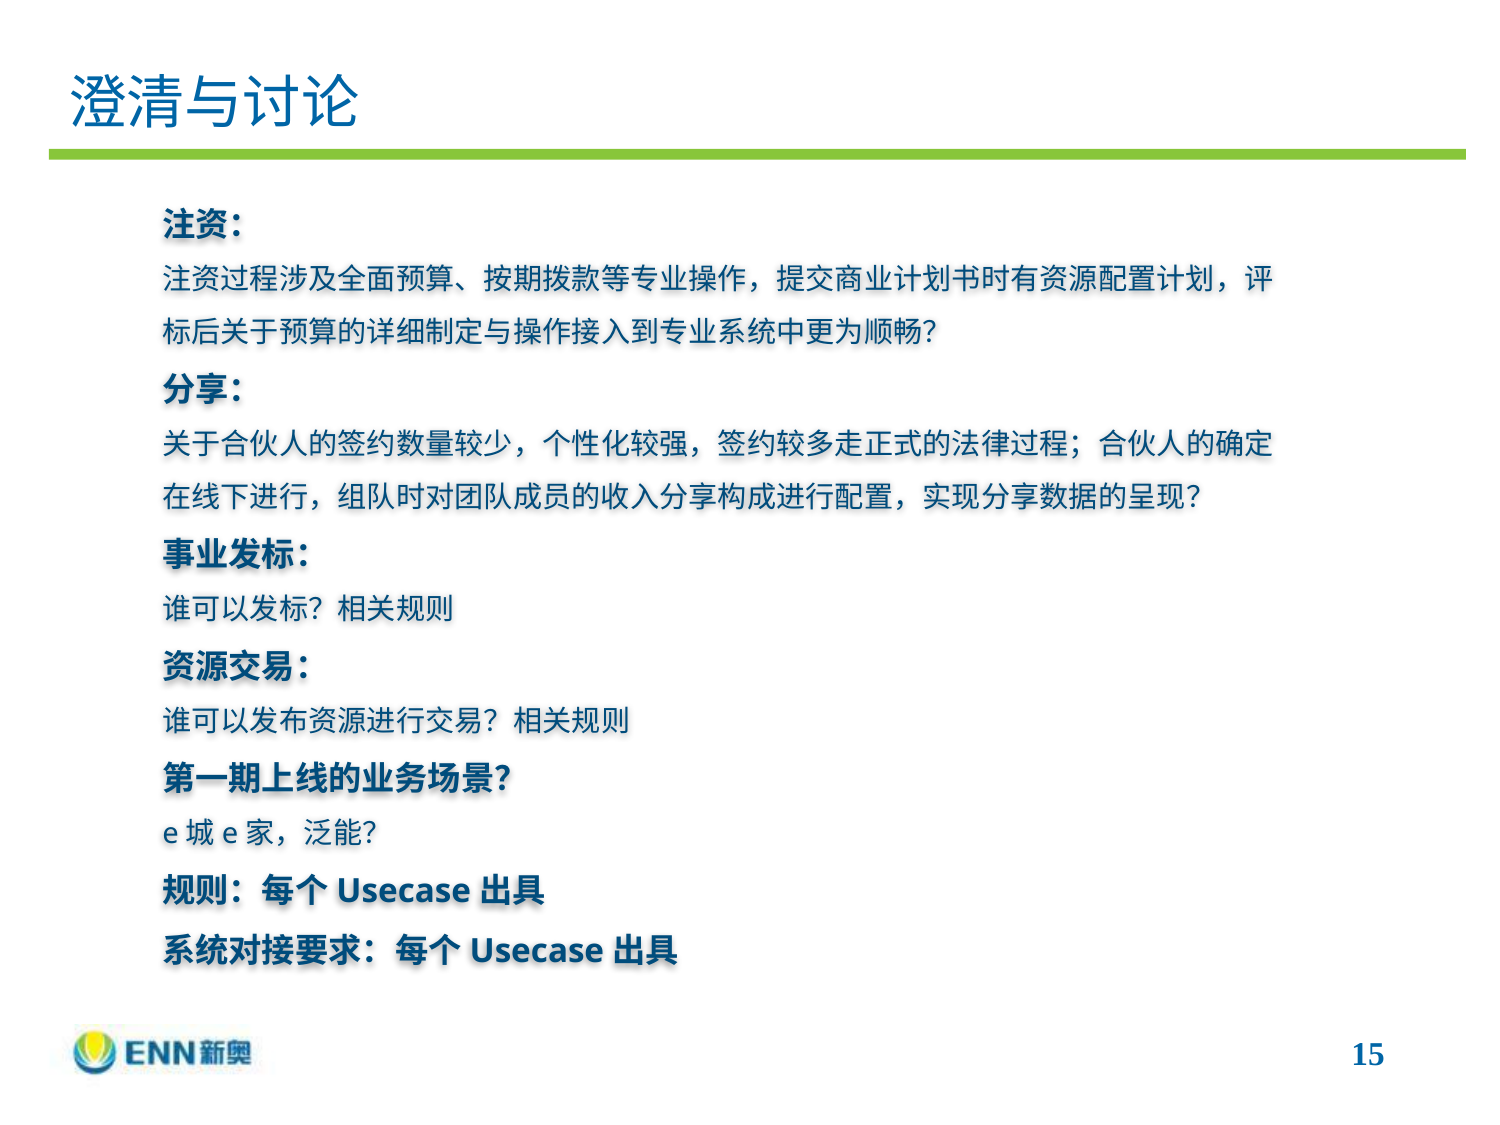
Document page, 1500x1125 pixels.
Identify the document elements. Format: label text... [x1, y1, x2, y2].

text_box 澄清与讨论 [53, 57, 1459, 138]
text_box 注资： 注资过程涉及全面预算、按期拨款等专业操作，提交商业计划书时有资源配置计划，评标后关于预算的详细制定与操作接入到专业系统中更为顺畅？ 分享： 关于合伙人的签约数量较少，个性化较强，签约较多走正式的法律过程；合伙人的确定在线下进行，组队时对团队成员的收入分享构成进行配置，实现分享数据的呈现？ 事业发标： 谁可以发标？相关规则 资源交易： 谁可以发布资源进行交易？相关规则 第一期上线的业务场景？ e城e家，泛能？ 规则：每个Usecase出具 系统对接要求：每个Usecase出具 [147, 175, 1318, 978]
picture [0, 1024, 1075, 1125]
slide_number 15 [1049, 1024, 1401, 1104]
